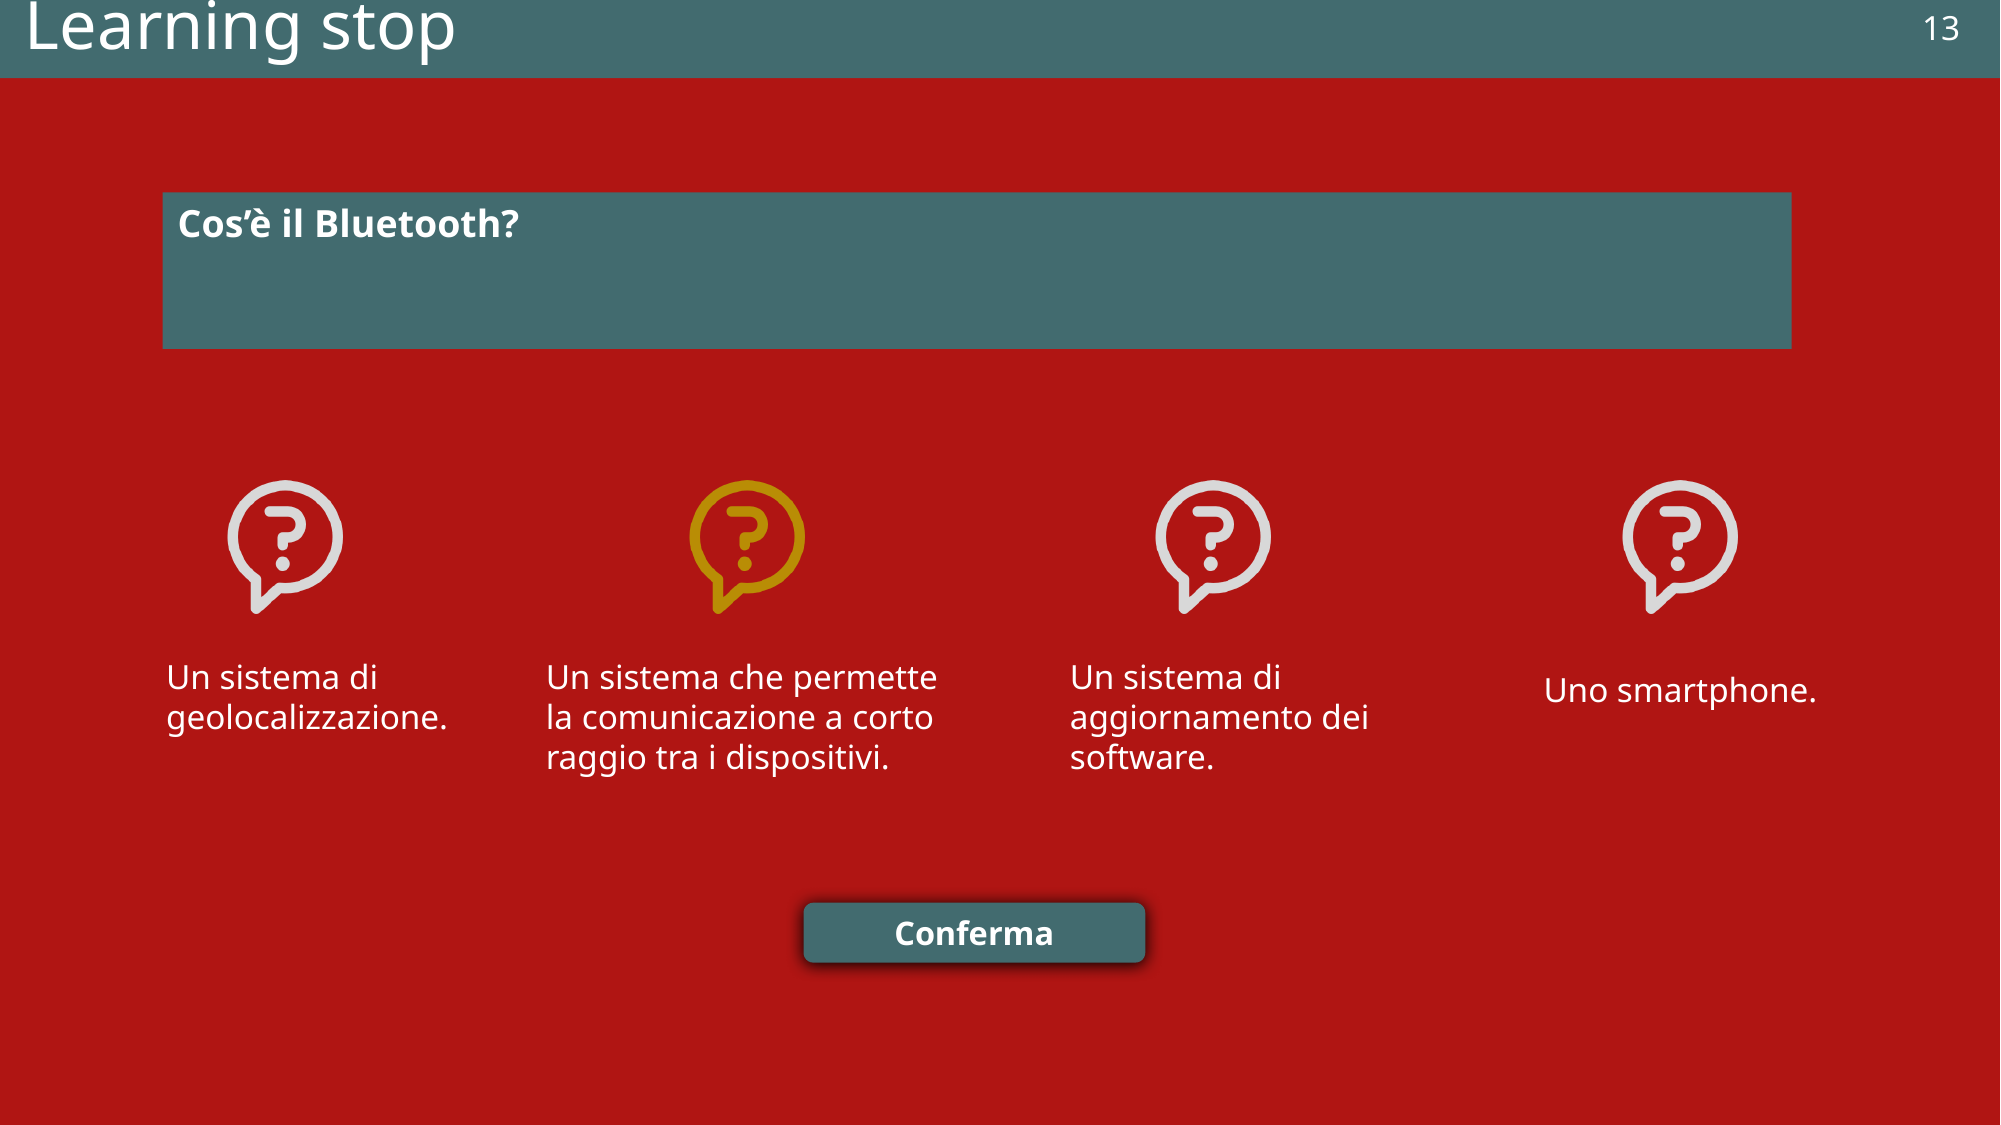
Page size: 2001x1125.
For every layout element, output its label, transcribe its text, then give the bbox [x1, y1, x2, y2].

picture [1613, 479, 1747, 614]
list Cos’è il Bluetooth? [161, 191, 1793, 351]
picture [1146, 479, 1281, 614]
text_box Uno smartphone. [1528, 661, 1917, 745]
picture [218, 480, 352, 614]
text_box 13 [1907, 0, 1990, 55]
text_box [0, 0, 2000, 80]
list Learning stop [10, 0, 1896, 31]
text_box Un sistema che permette la comunicazione a corto raggio tra i dispositivi. [530, 649, 990, 732]
picture [679, 479, 814, 614]
text_box Conferma [801, 901, 1147, 965]
text_box Un sistema di geolocalizzazione. [151, 649, 493, 732]
text_box Un sistema di aggiornamento dei software. [1054, 649, 1421, 709]
